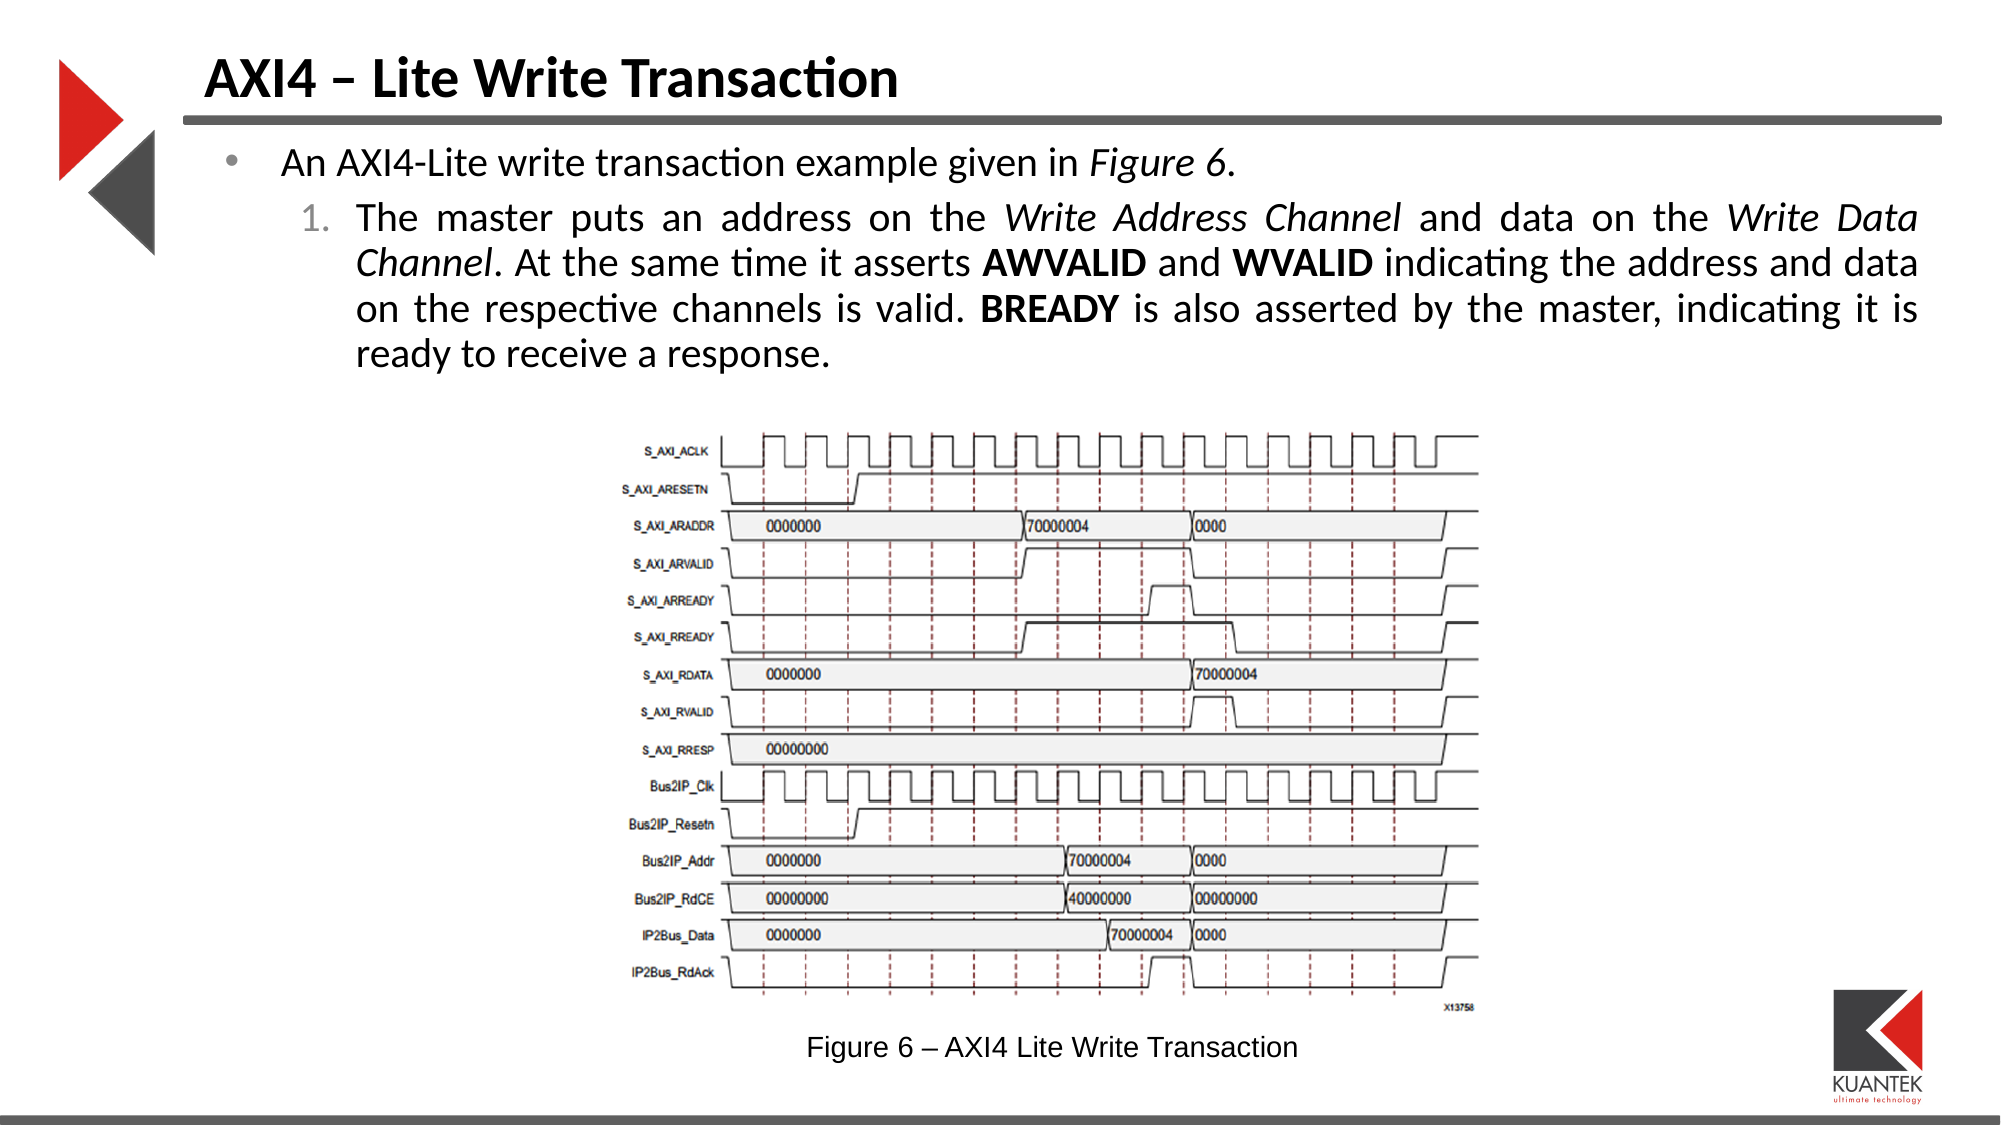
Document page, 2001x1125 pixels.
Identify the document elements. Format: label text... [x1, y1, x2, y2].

title AXI4 – Lite Write Transaction [189, 24, 1768, 119]
text_box Figure 6 – AXI4 Lite Write Transaction [791, 1030, 1315, 1071]
picture [59, 59, 124, 181]
picture [1833, 993, 1923, 1105]
picture [612, 424, 1494, 1022]
list An AXI4-Lite write transaction example given in Figure 6. The master puts an address on the Write Address Channel and data on the Write Data Channel. At the same time it asserts AWVALID and WVALID indicating the address and data on the respective channels is valid. BREADY is also asserted by the master, indicating it is ready to receive a response. [172, 132, 1934, 993]
